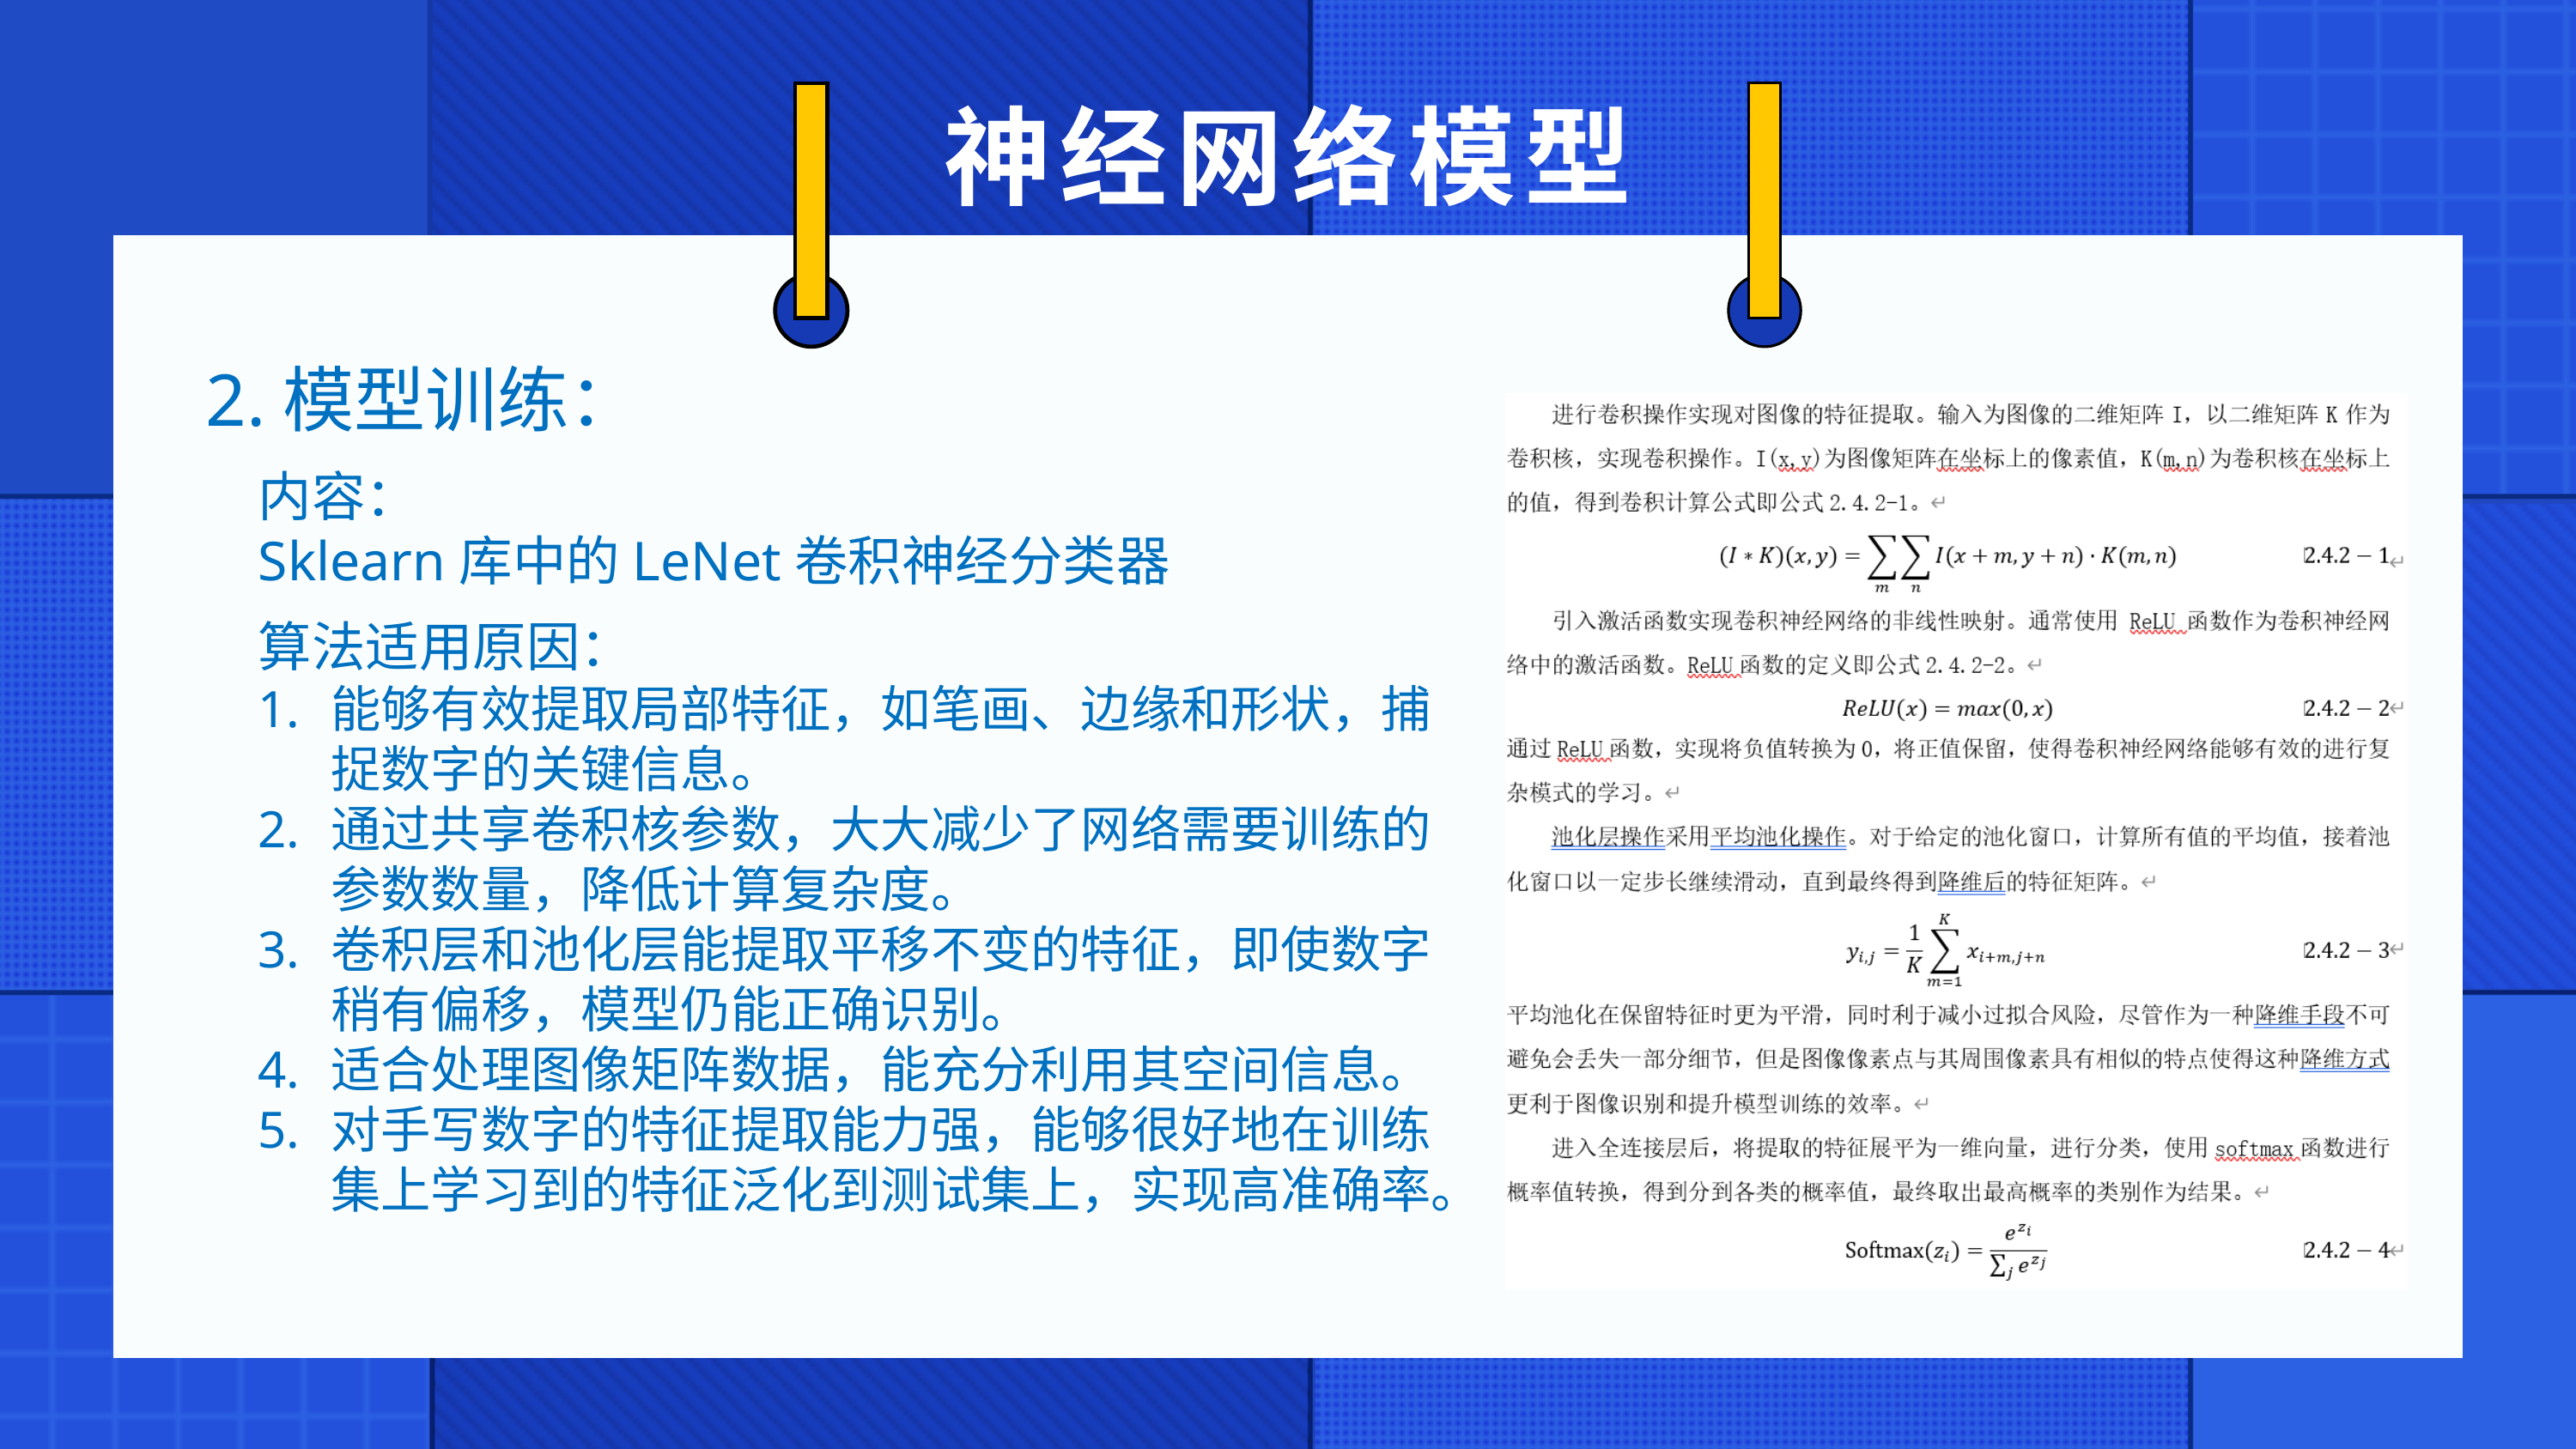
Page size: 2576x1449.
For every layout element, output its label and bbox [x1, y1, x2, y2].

picture [1504, 393, 2409, 1290]
text_box [775, 82, 1801, 348]
text_box [0, 0, 2576, 1449]
text_box [112, 234, 2463, 1359]
